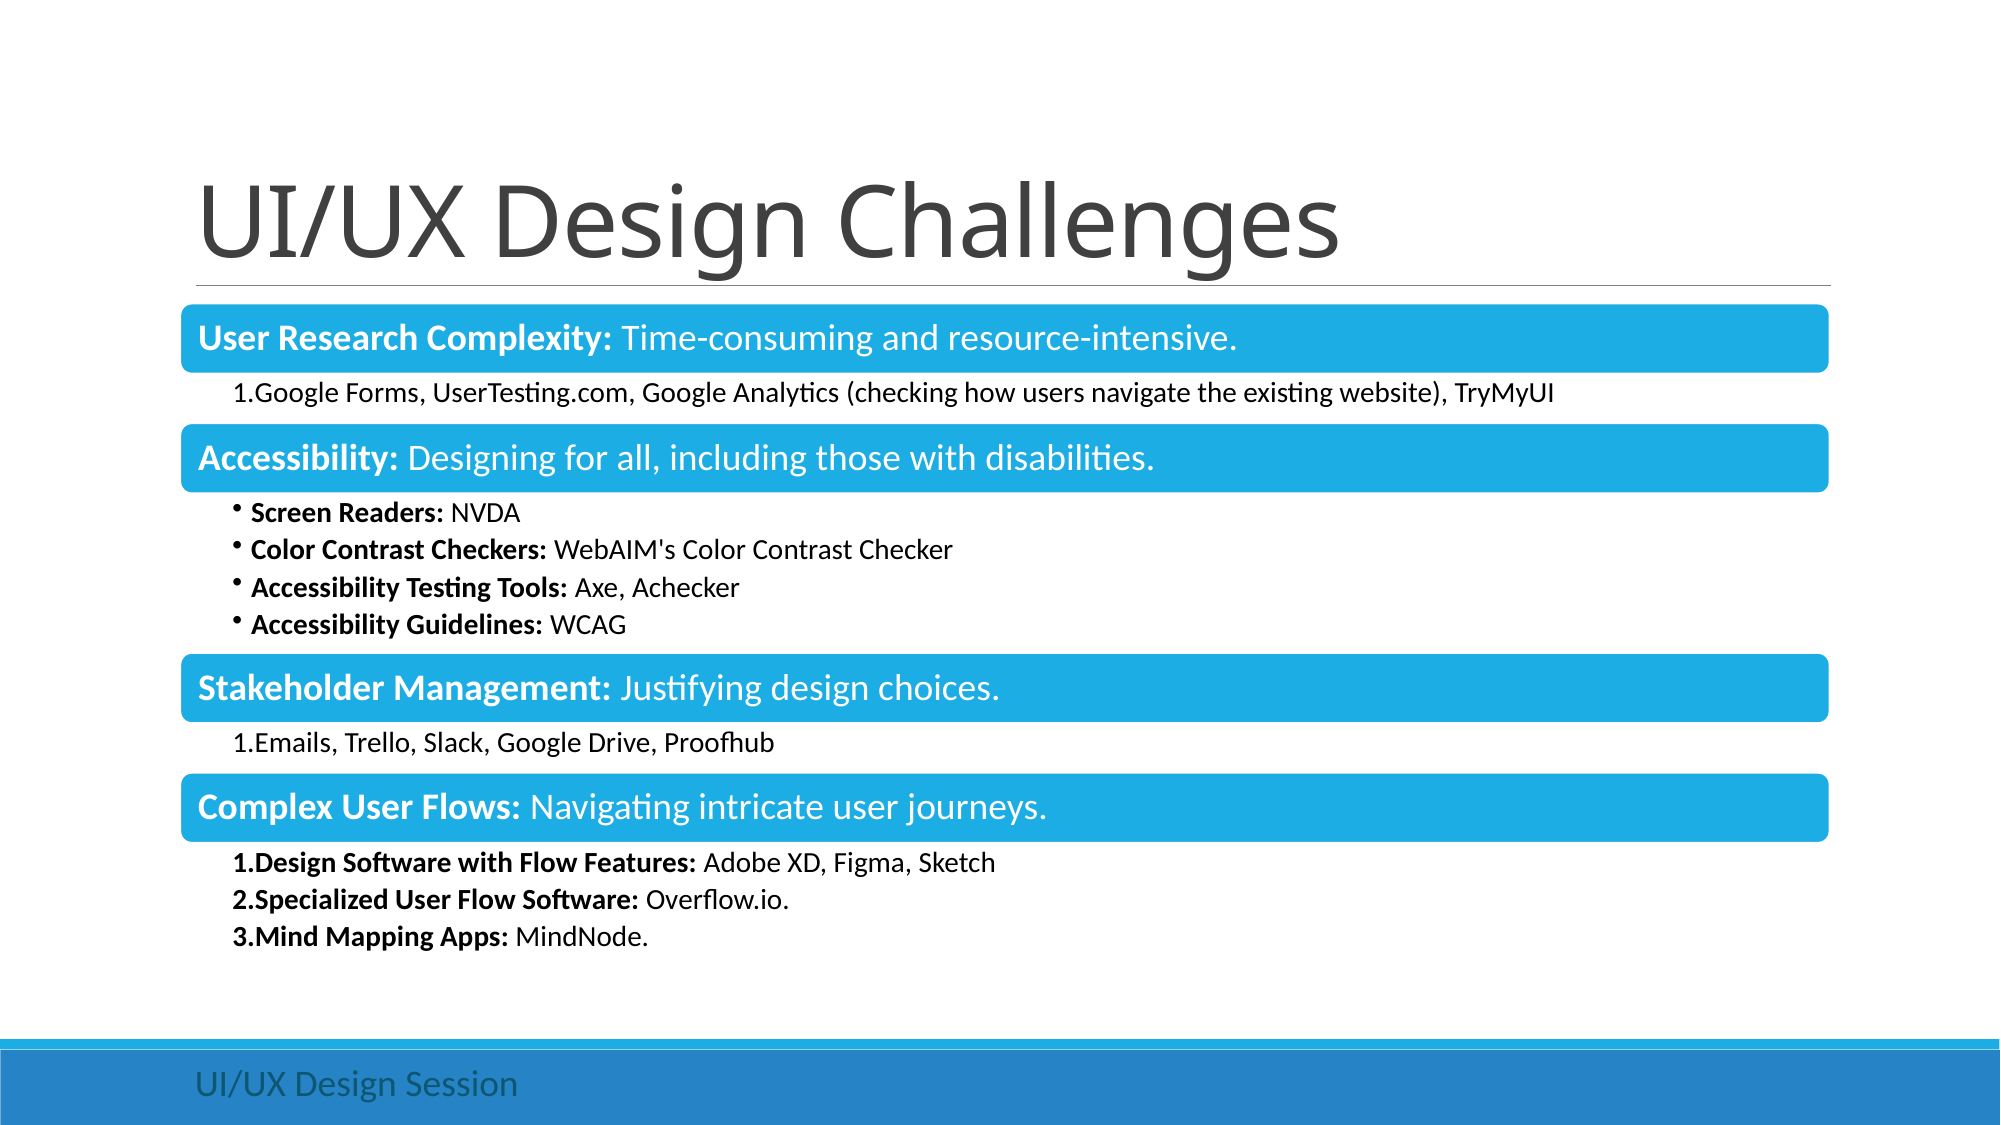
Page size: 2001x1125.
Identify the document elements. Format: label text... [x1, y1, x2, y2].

text_box UI/UX Design Session [180, 1051, 1348, 1112]
title UI/UX Design Challenges [180, 47, 1830, 285]
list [179, 302, 1831, 964]
